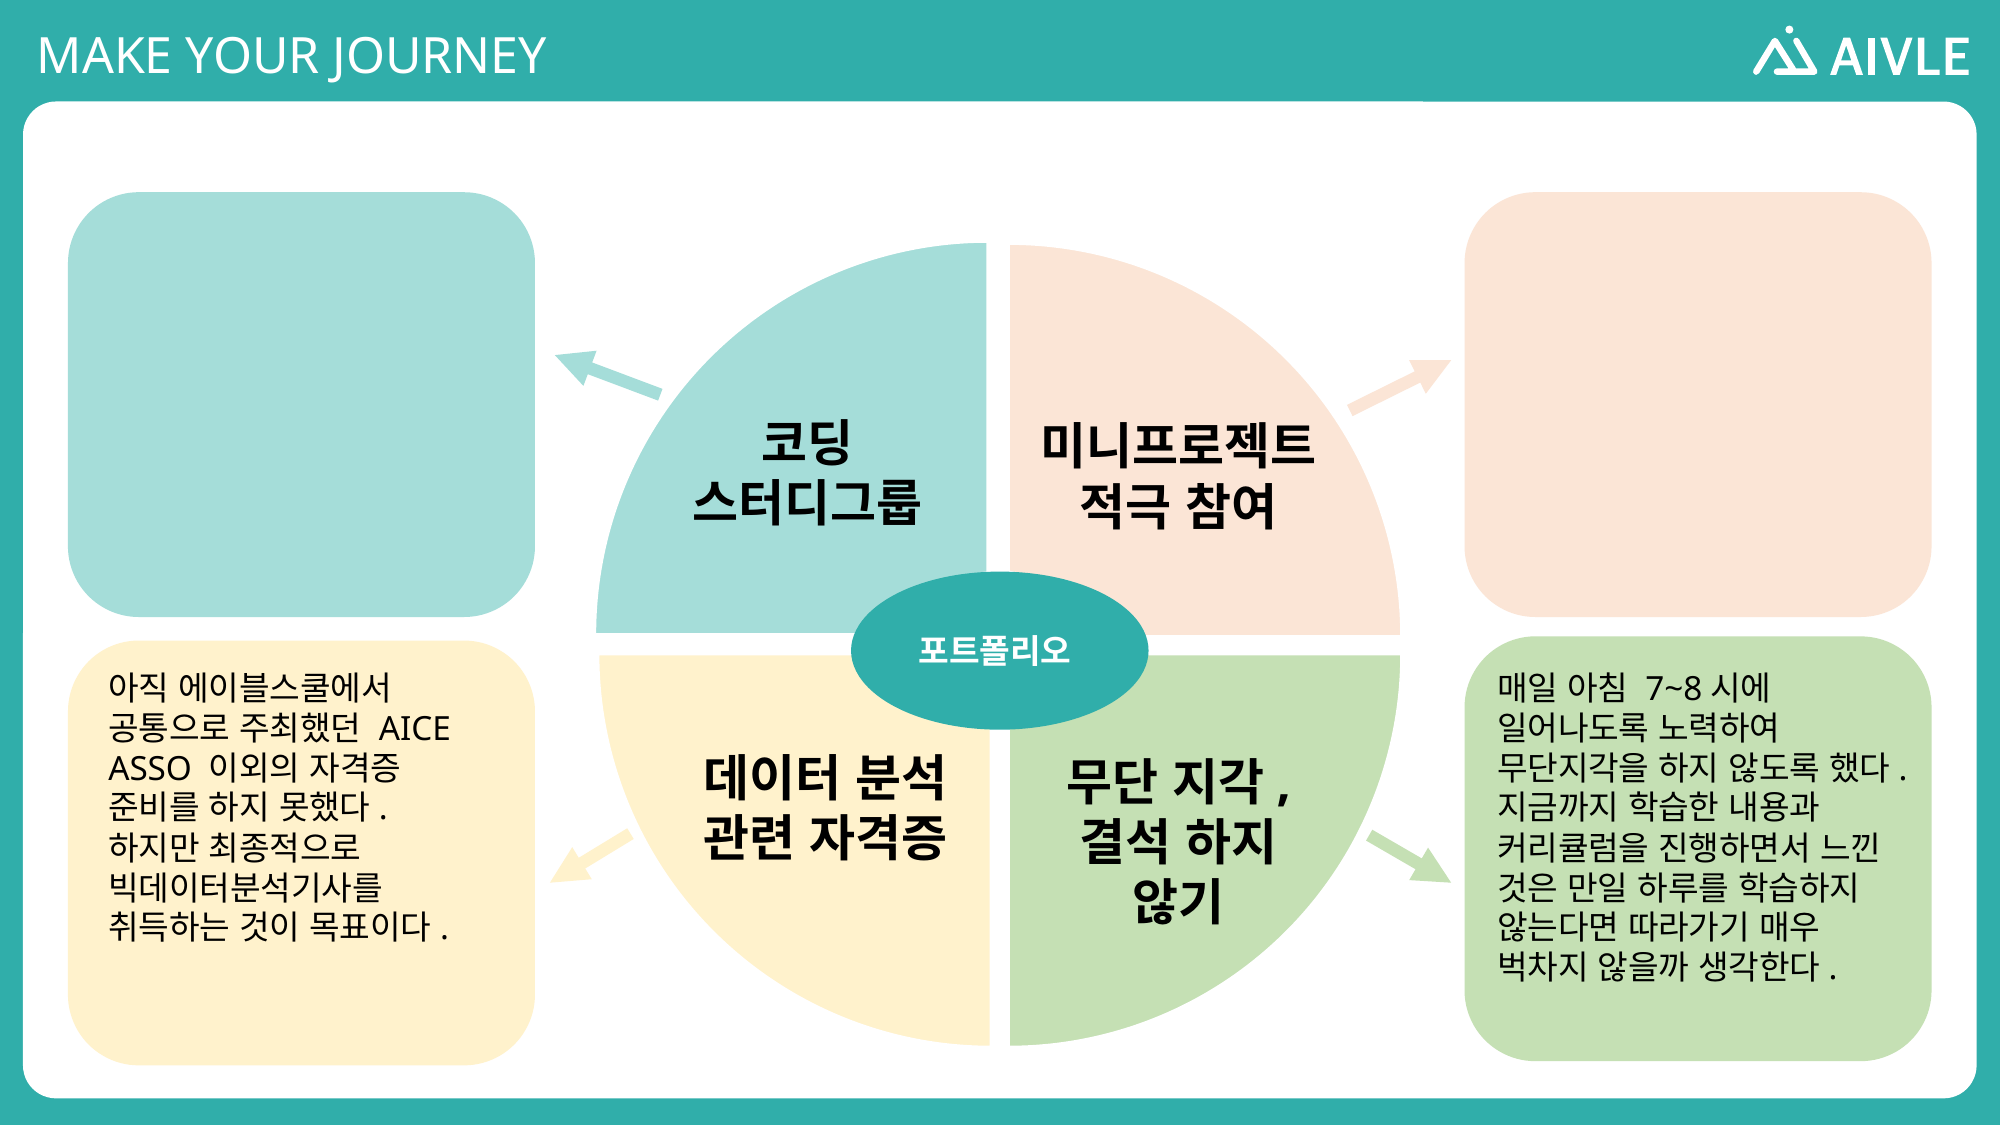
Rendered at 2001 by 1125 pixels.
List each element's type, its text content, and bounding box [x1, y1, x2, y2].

text_box MAKE YOUR JOURNEY [22, 16, 754, 92]
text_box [22, 101, 1977, 1099]
picture [1753, 25, 1969, 76]
